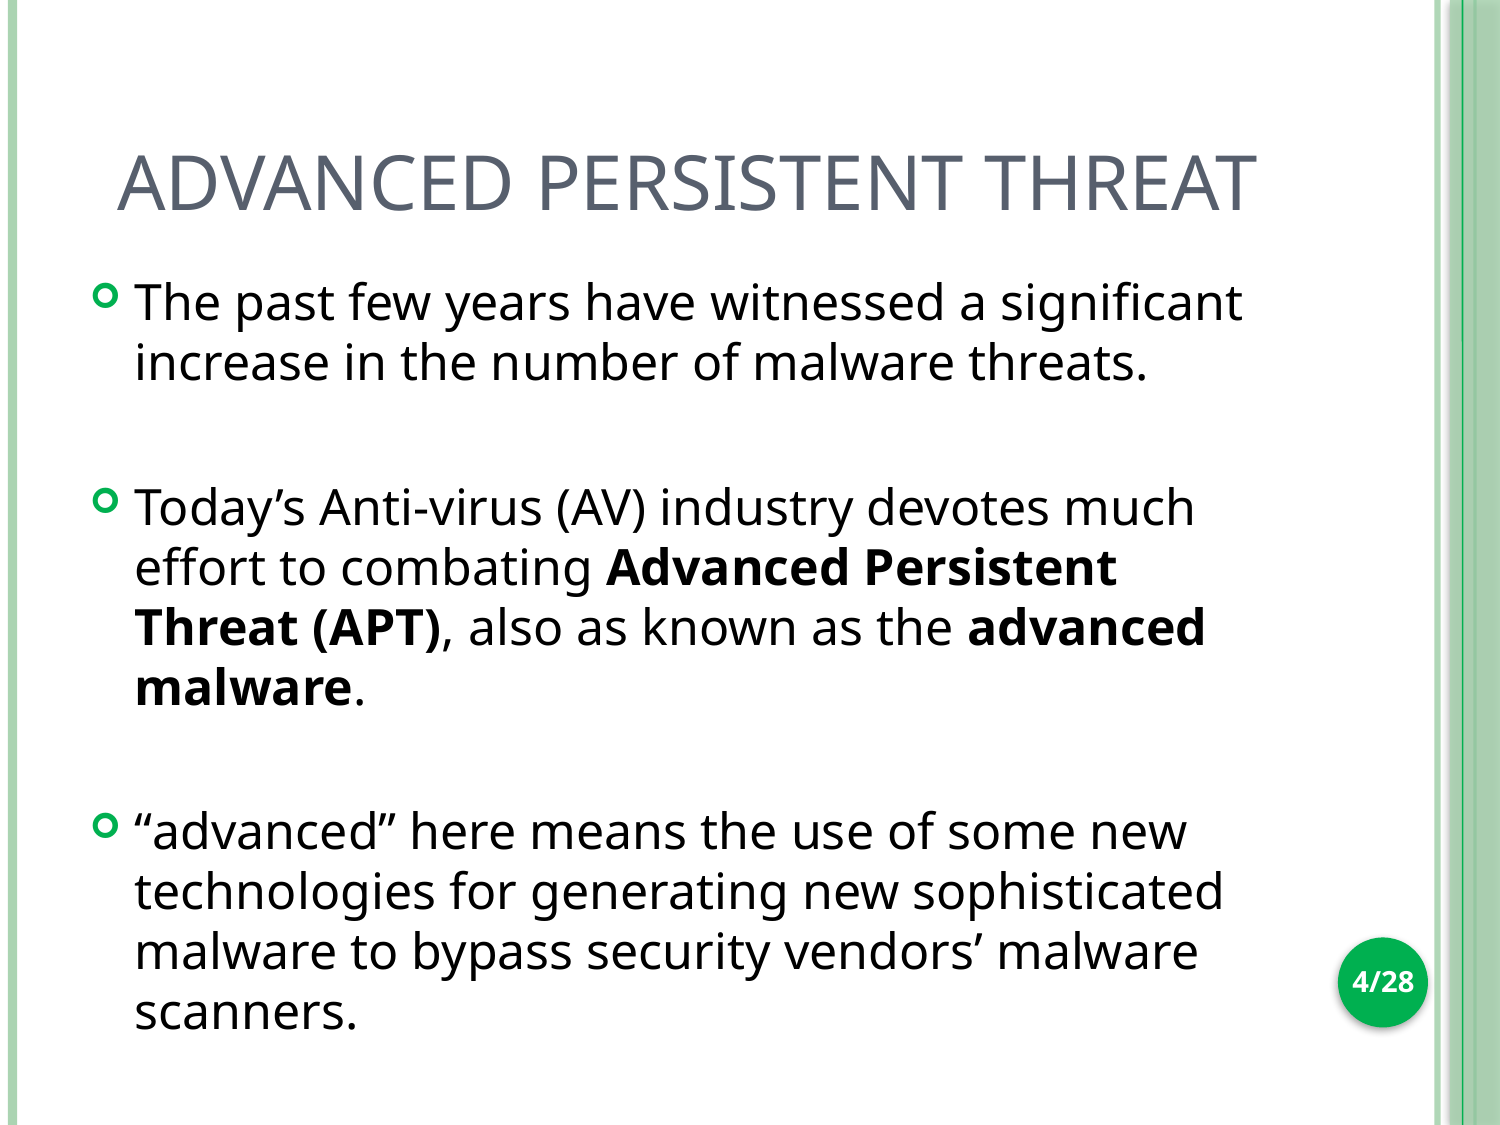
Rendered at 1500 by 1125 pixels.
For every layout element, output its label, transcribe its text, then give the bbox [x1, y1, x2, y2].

slide_number 4/28 [1333, 940, 1434, 1027]
list The past few years have witnessed a significant increase in the number of malware threats. Today’s Anti-virus (AV) industry devotes much effort to combating Advanced Persistent Threat (APT), also as known as the advanced malware. “advanced” here means the use of some new technologies for generating new sophisticated malware to bypass security vendors’ malware scanners. [75, 262, 1300, 1062]
title Advanced Persistent Threat [75, 45, 1300, 233]
